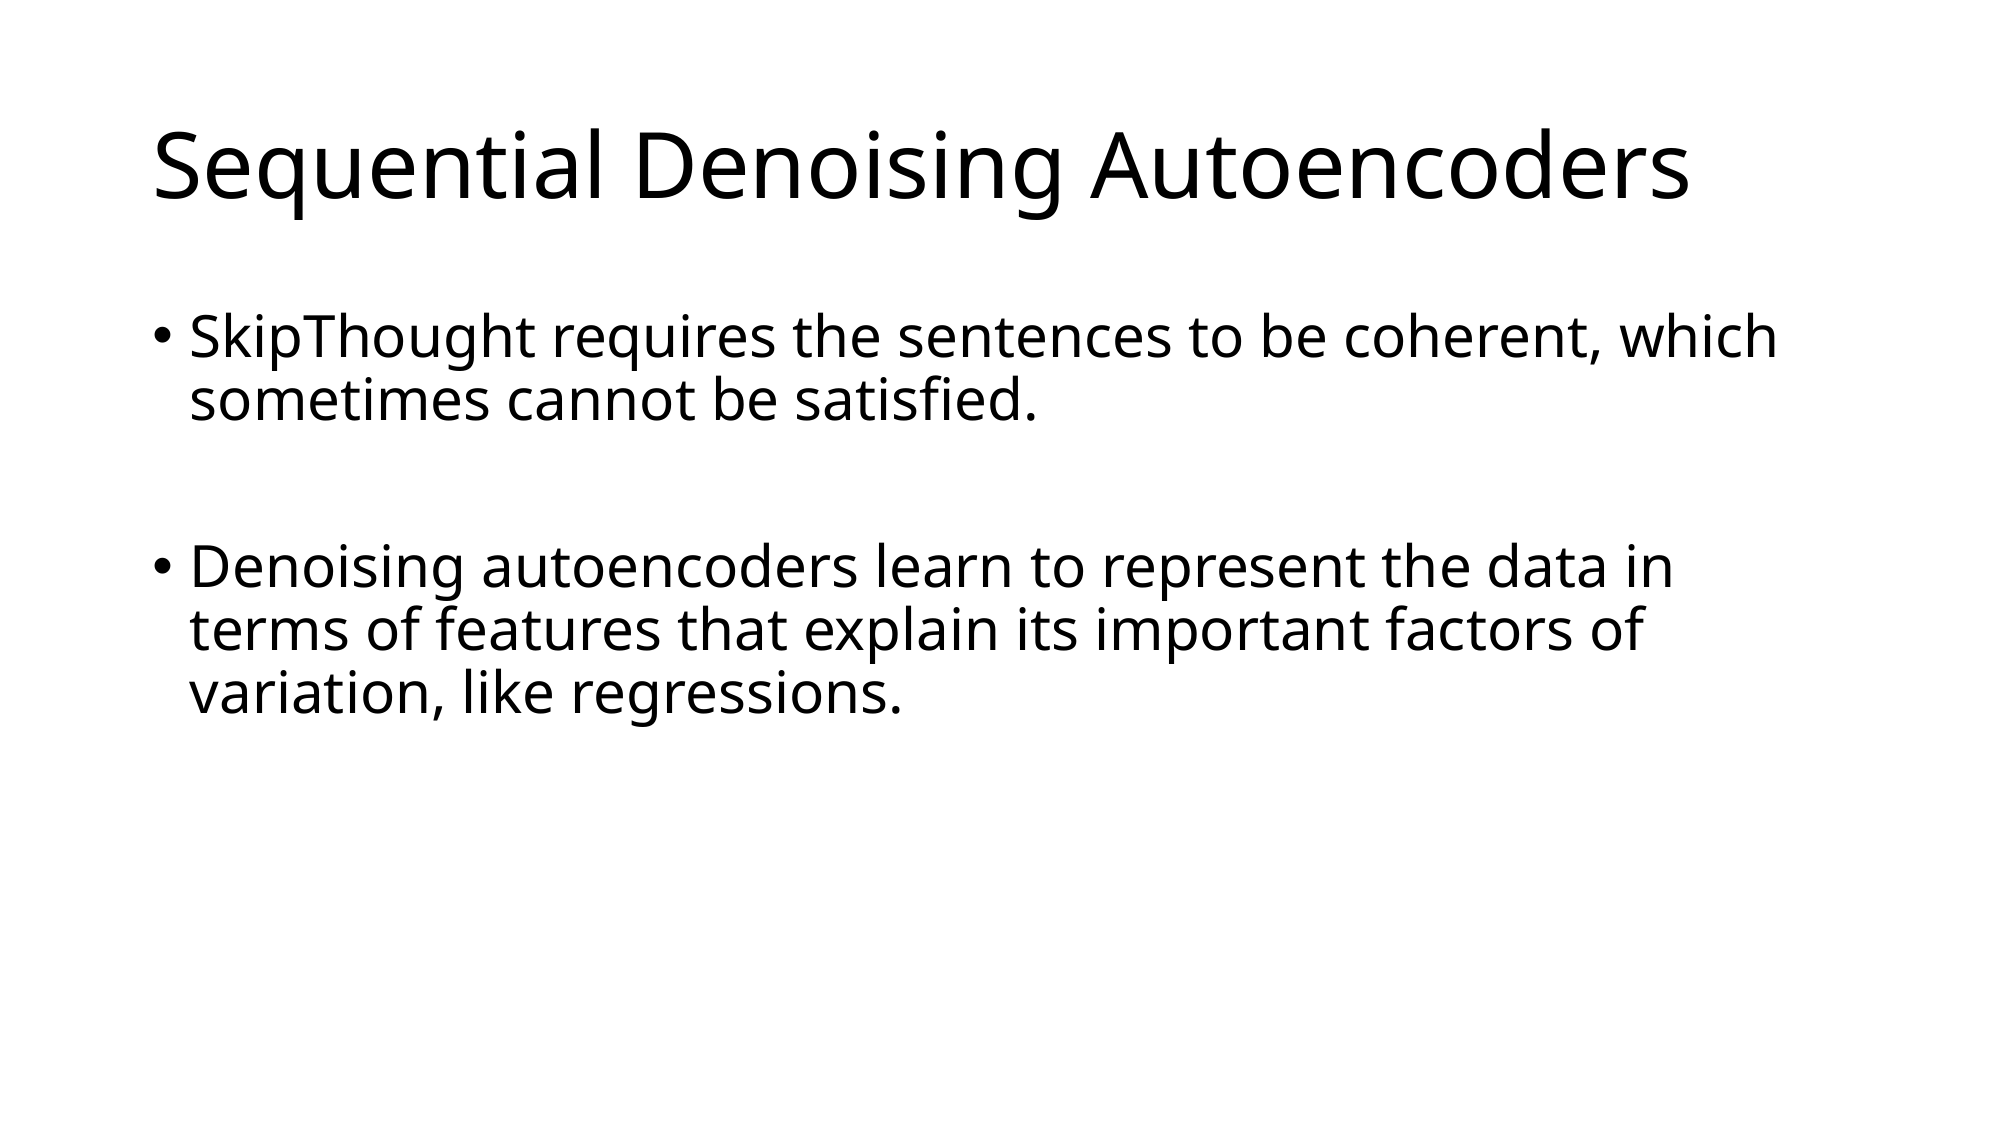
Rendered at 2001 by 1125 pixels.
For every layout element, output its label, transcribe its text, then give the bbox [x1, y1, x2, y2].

title Sequential Denoising Autoencoders [137, 59, 1863, 278]
list SkipThought requires the sentences to be coherent, which sometimes cannot be satisfied. Denoising autoencoders learn to represent the data in terms of features that explain its important factors of variation, like regressions. [137, 299, 1863, 1125]
